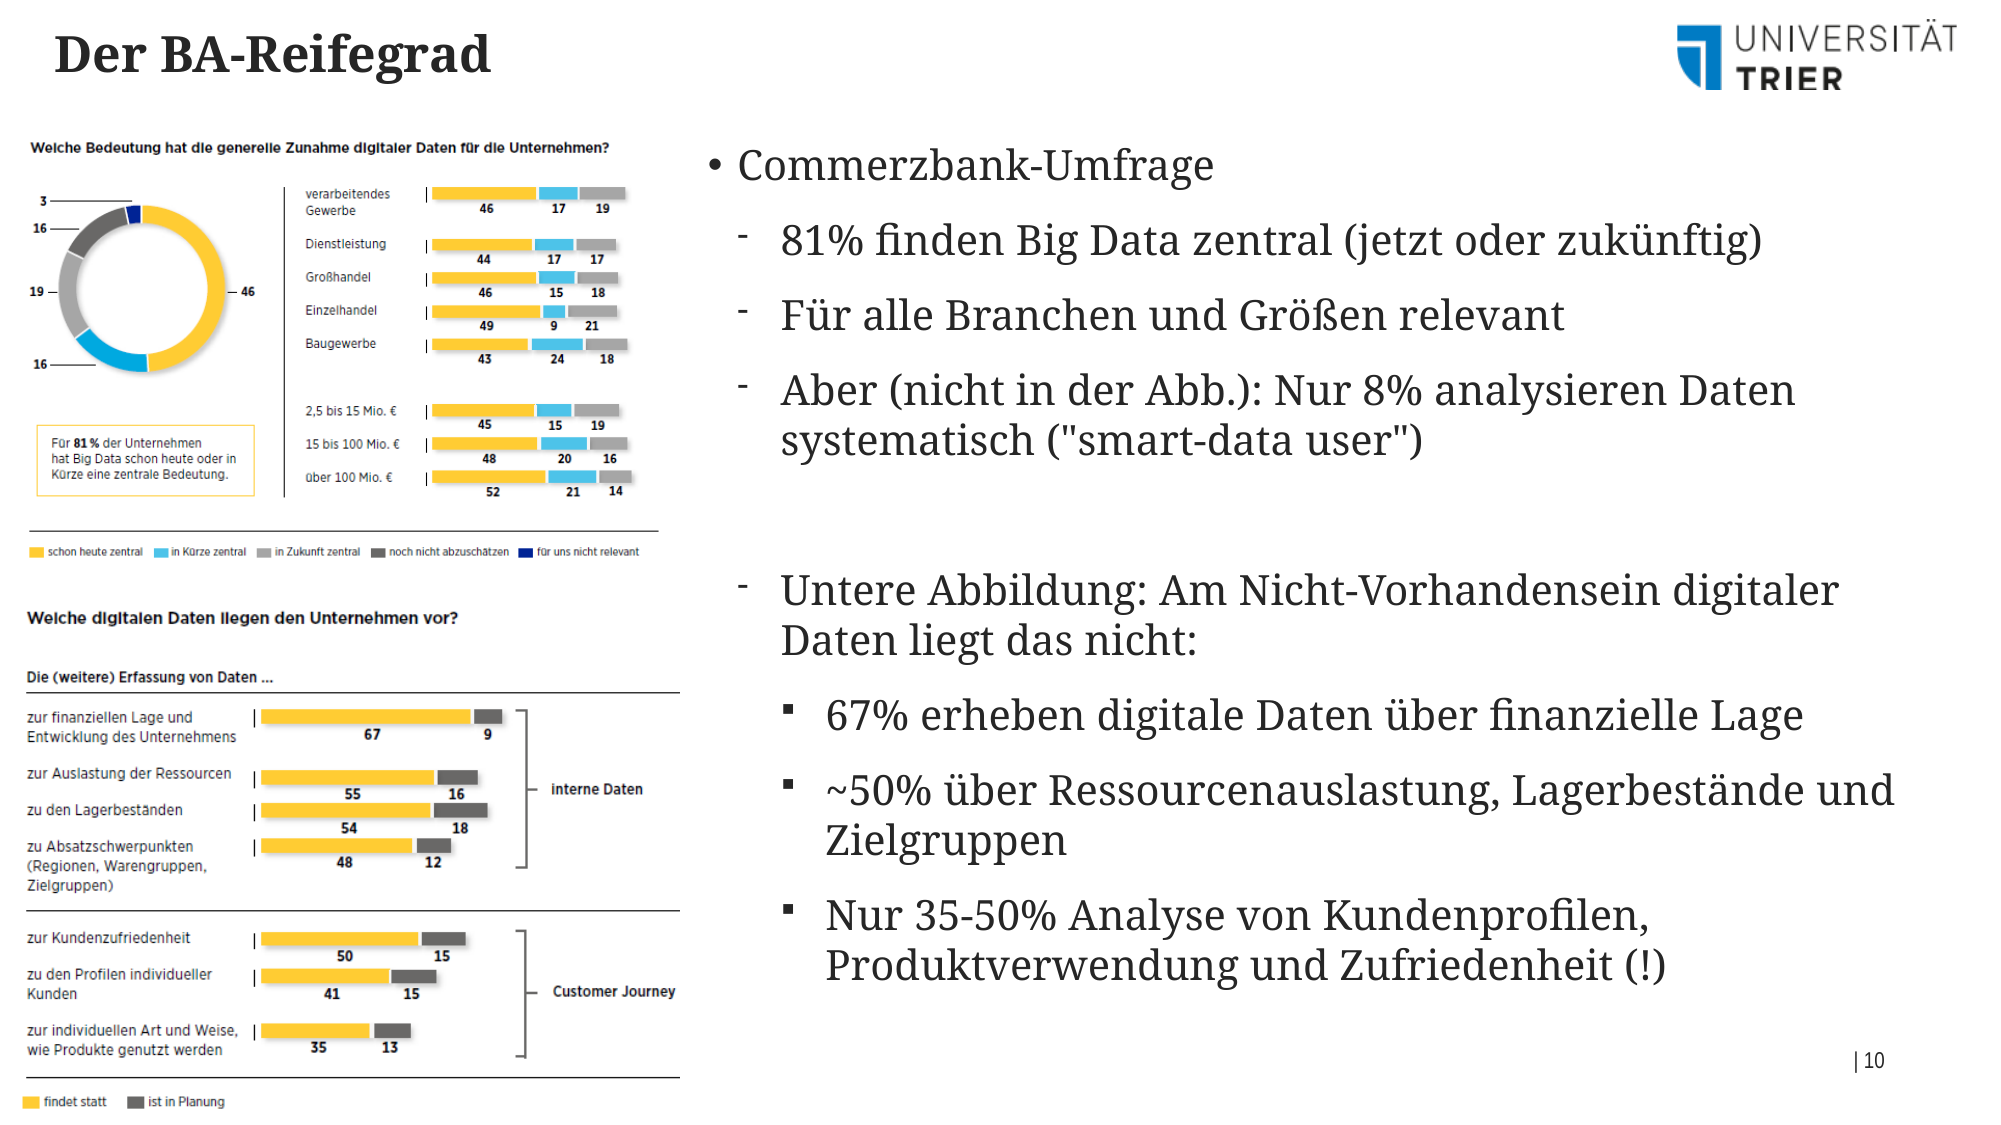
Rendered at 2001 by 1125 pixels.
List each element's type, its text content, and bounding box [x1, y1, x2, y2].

slide_number | 10 [1433, 1029, 1900, 1090]
list Commerzbank-Umfrage 81% finden Big Data zentral (jetzt oder zukünftig) Für alle Branchen und Größen relevant Aber (nicht in der Abb.): Nur 8% analysieren Daten systematisch ("smart-data user") Untere Abbildung: Am Nicht-Vorhandensein digitaler Daten liegt das nicht: 67% erheben digitale Daten über finanzielle Lage ~50% über Ressourcenauslastung, Lagerbestände und Zielgruppen Nur 35-50% Analyse von Kundenprofilen, Produktverwendung und Zufriedenheit (!) [692, 131, 1981, 1090]
list Der BA-Reifegrad [39, 15, 1840, 90]
picture [19, 131, 670, 567]
picture [19, 607, 680, 1111]
